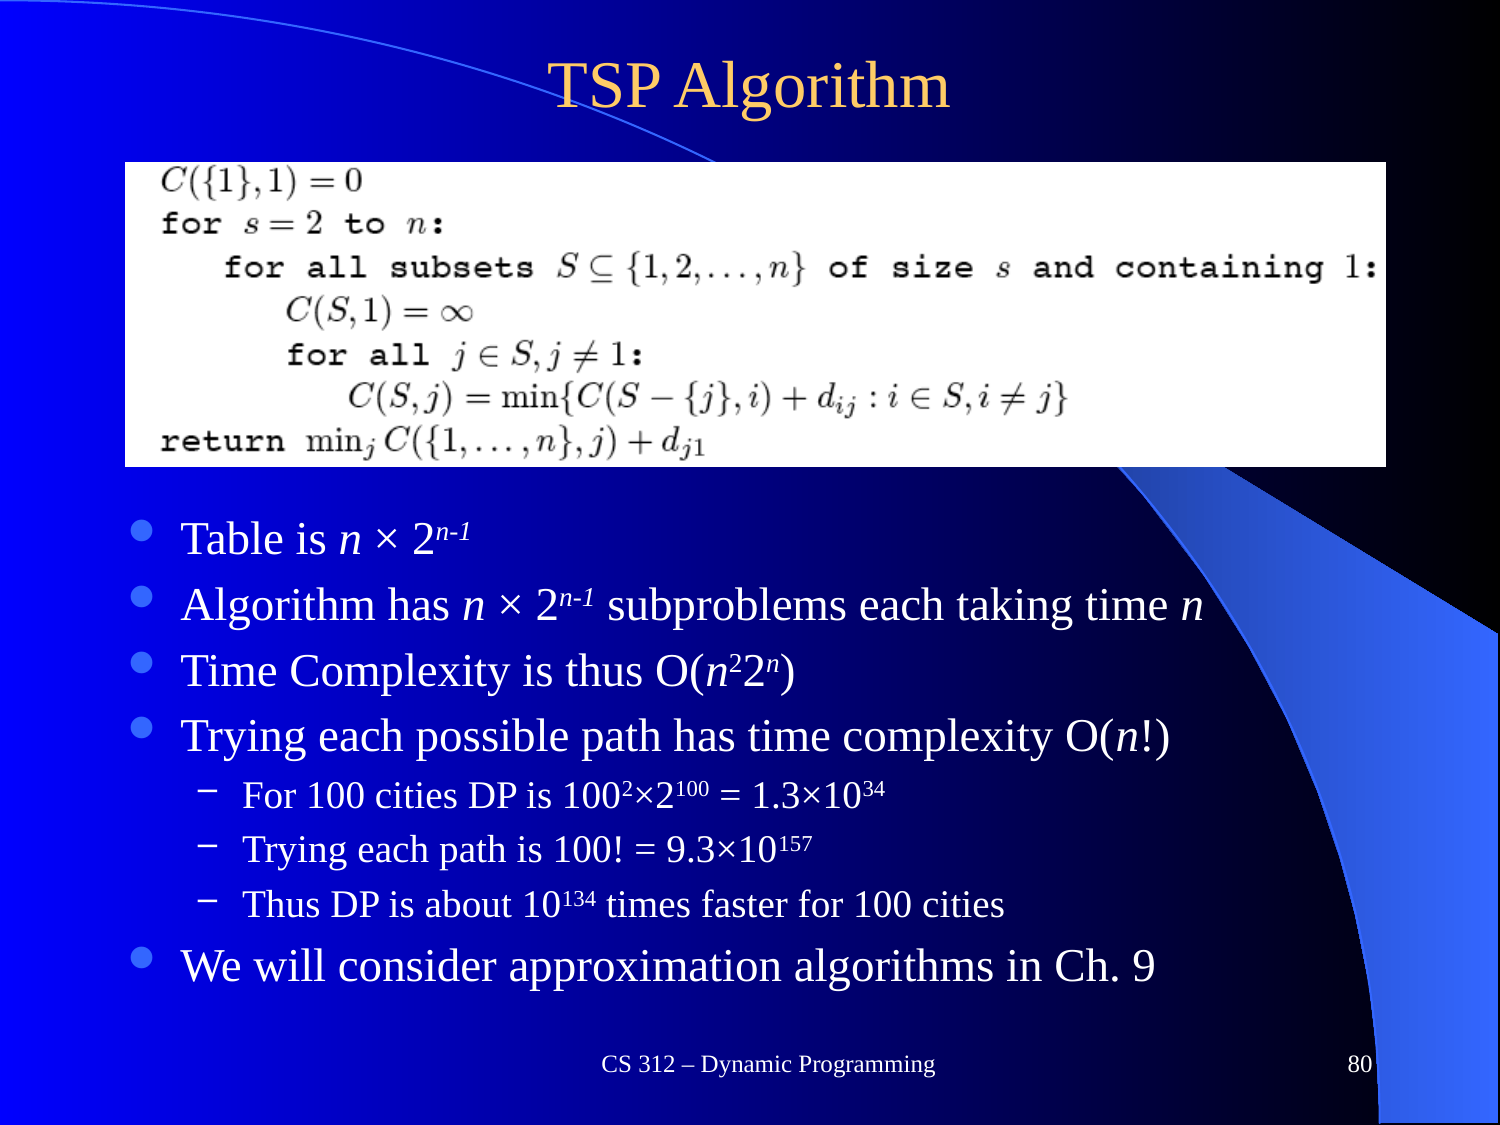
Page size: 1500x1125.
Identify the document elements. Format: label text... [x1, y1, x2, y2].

footer CS 312 – Dynamic Programming [474, 1024, 1063, 1101]
title TSP Algorithm [112, 12, 1388, 151]
picture [124, 162, 1386, 467]
slide_number 80 [1074, 1024, 1388, 1101]
list Table is n × 2n-1 Algorithm has n × 2n-1 subproblems each taking time n Time Complexity is thus O(n22n) Trying each possible path has time complexity O(n!) For 100 cities DP is 1002×2100 = 1.3×1034 Trying each path is 100! = 9.3×10157 Thus DP is about 10134 times faster for 100 cities We will consider approximation algorithms in Ch. 9 [112, 499, 1388, 1001]
